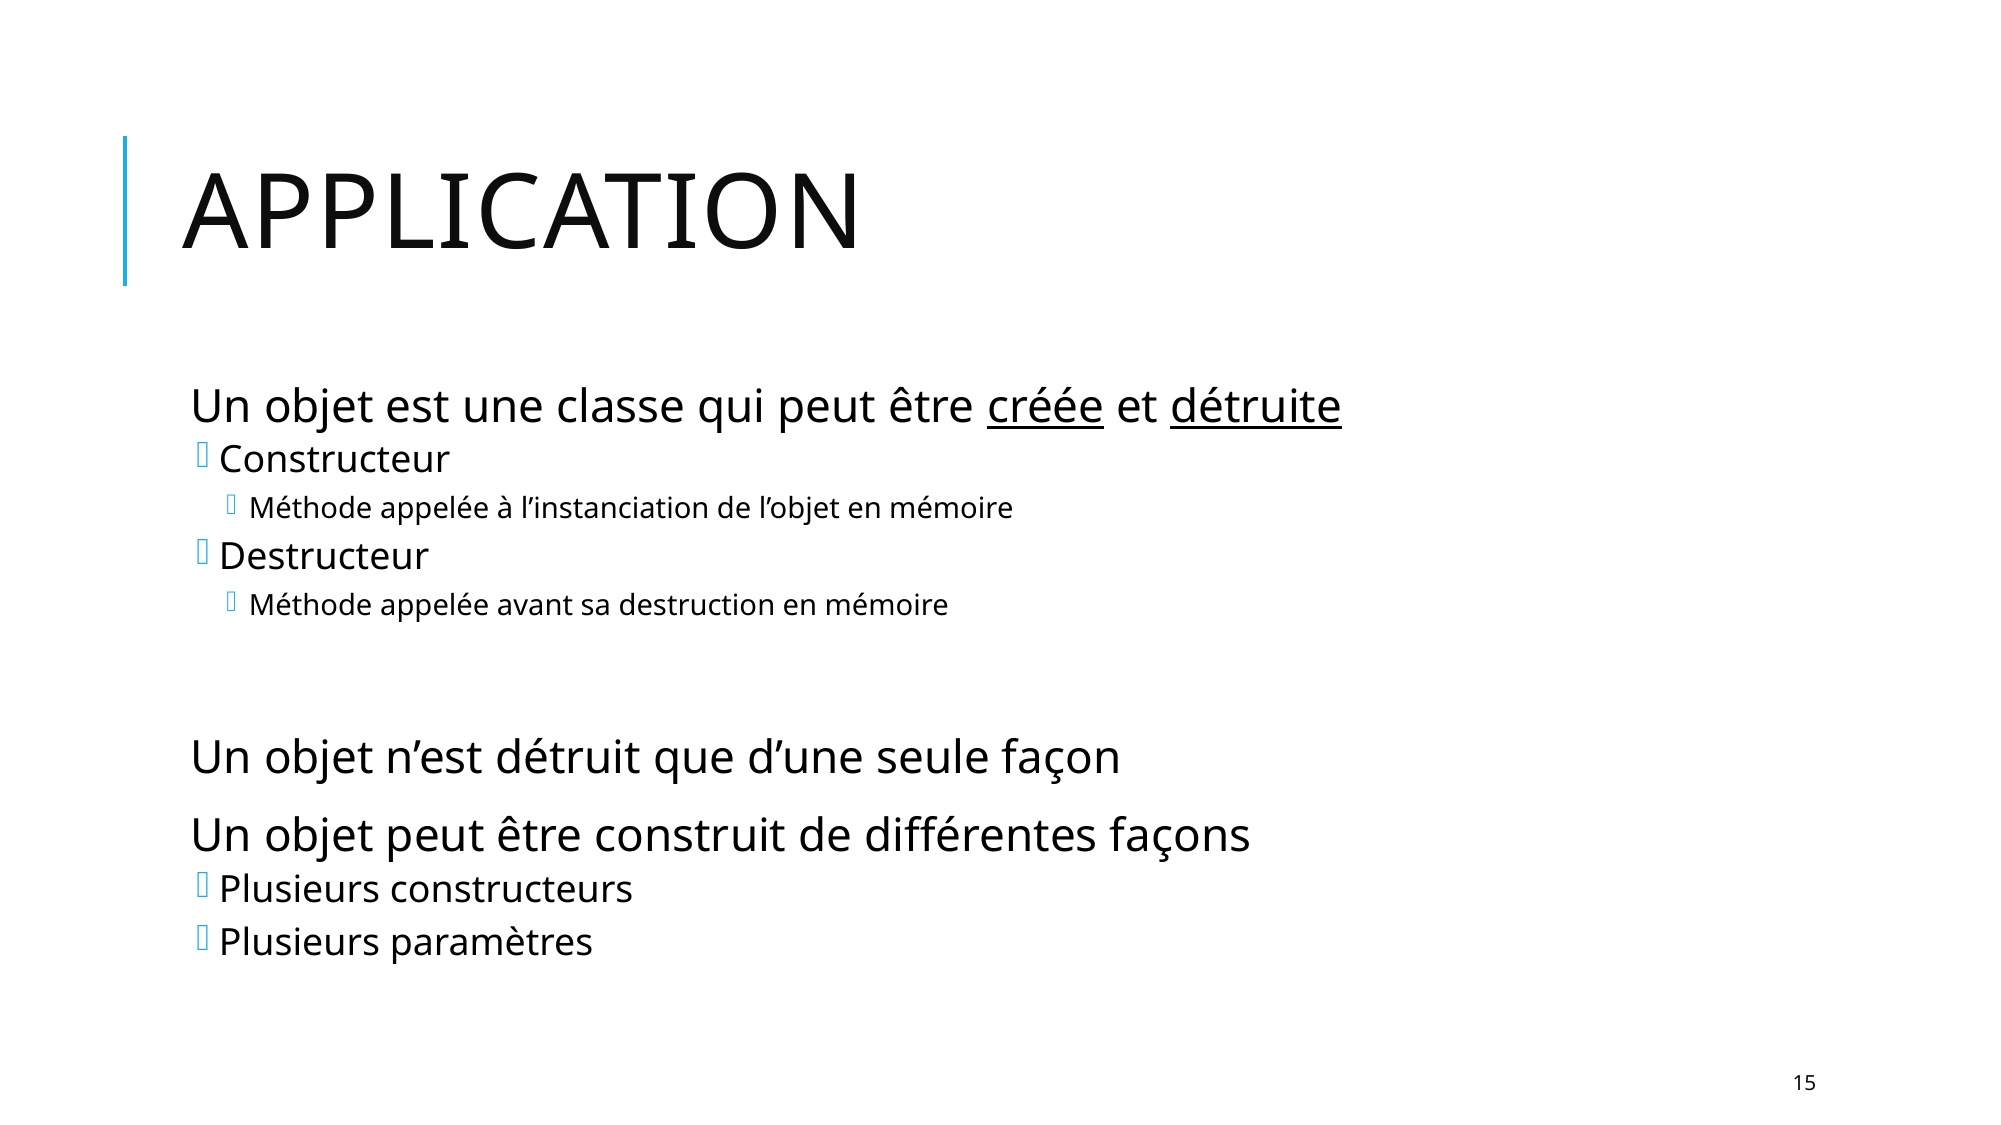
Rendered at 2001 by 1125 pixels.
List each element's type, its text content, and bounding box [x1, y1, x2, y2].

title Application [168, 96, 1763, 342]
slide_number 15 [1777, 1061, 1938, 1107]
list Un objet est une classe qui peut être créée et détruite Constructeur Méthode appelée à l’instanciation de l’objet en mémoire Destructeur Méthode appelée avant sa destruction en mémoire Un objet n’est détruit que d’une seule façon Un objet peut être construit de différentes façons Plusieurs constructeurs Plusieurs paramètres [168, 375, 1763, 1035]
